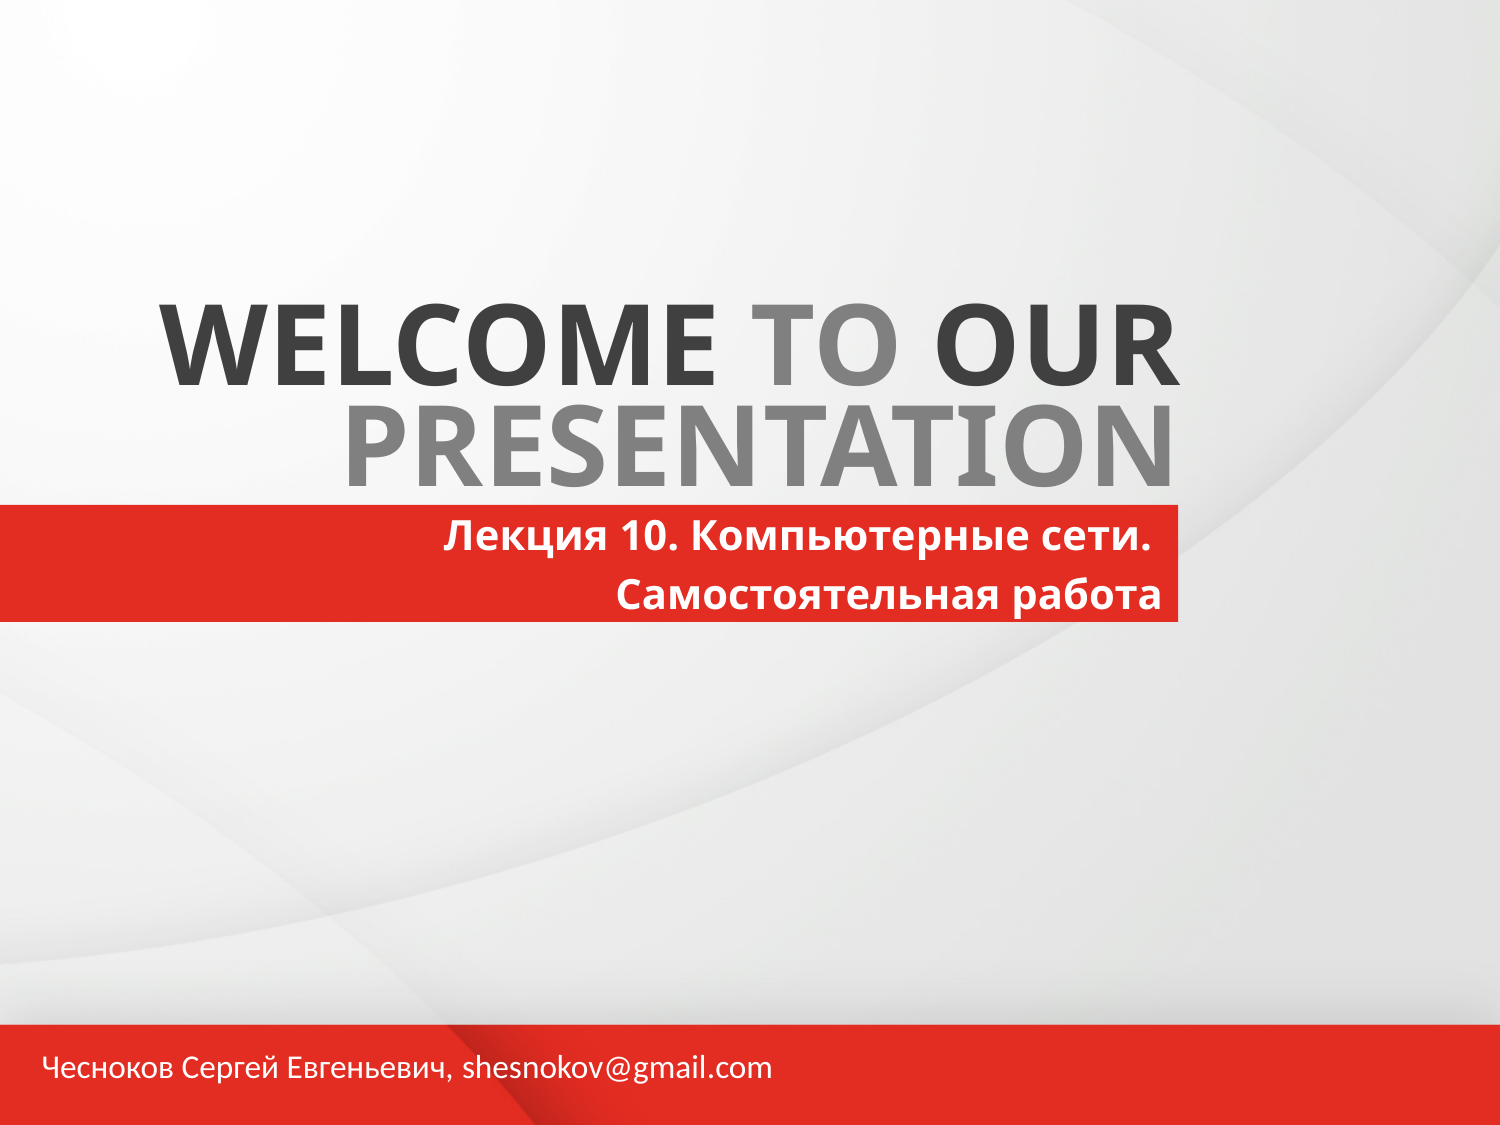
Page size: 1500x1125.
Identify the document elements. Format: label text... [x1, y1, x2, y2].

text_box PRESENTATION [0, 366, 1196, 517]
subtitle Лекция 10. Компьютерные сети. Самостоятельная работа [0, 517, 1179, 622]
text_box Чесноков Сергей Евгеньевич, shesnokov@gmail.com [26, 1037, 789, 1093]
picture [0, 0, 1500, 1125]
text_box WELCOME TO OUR [0, 265, 1196, 366]
